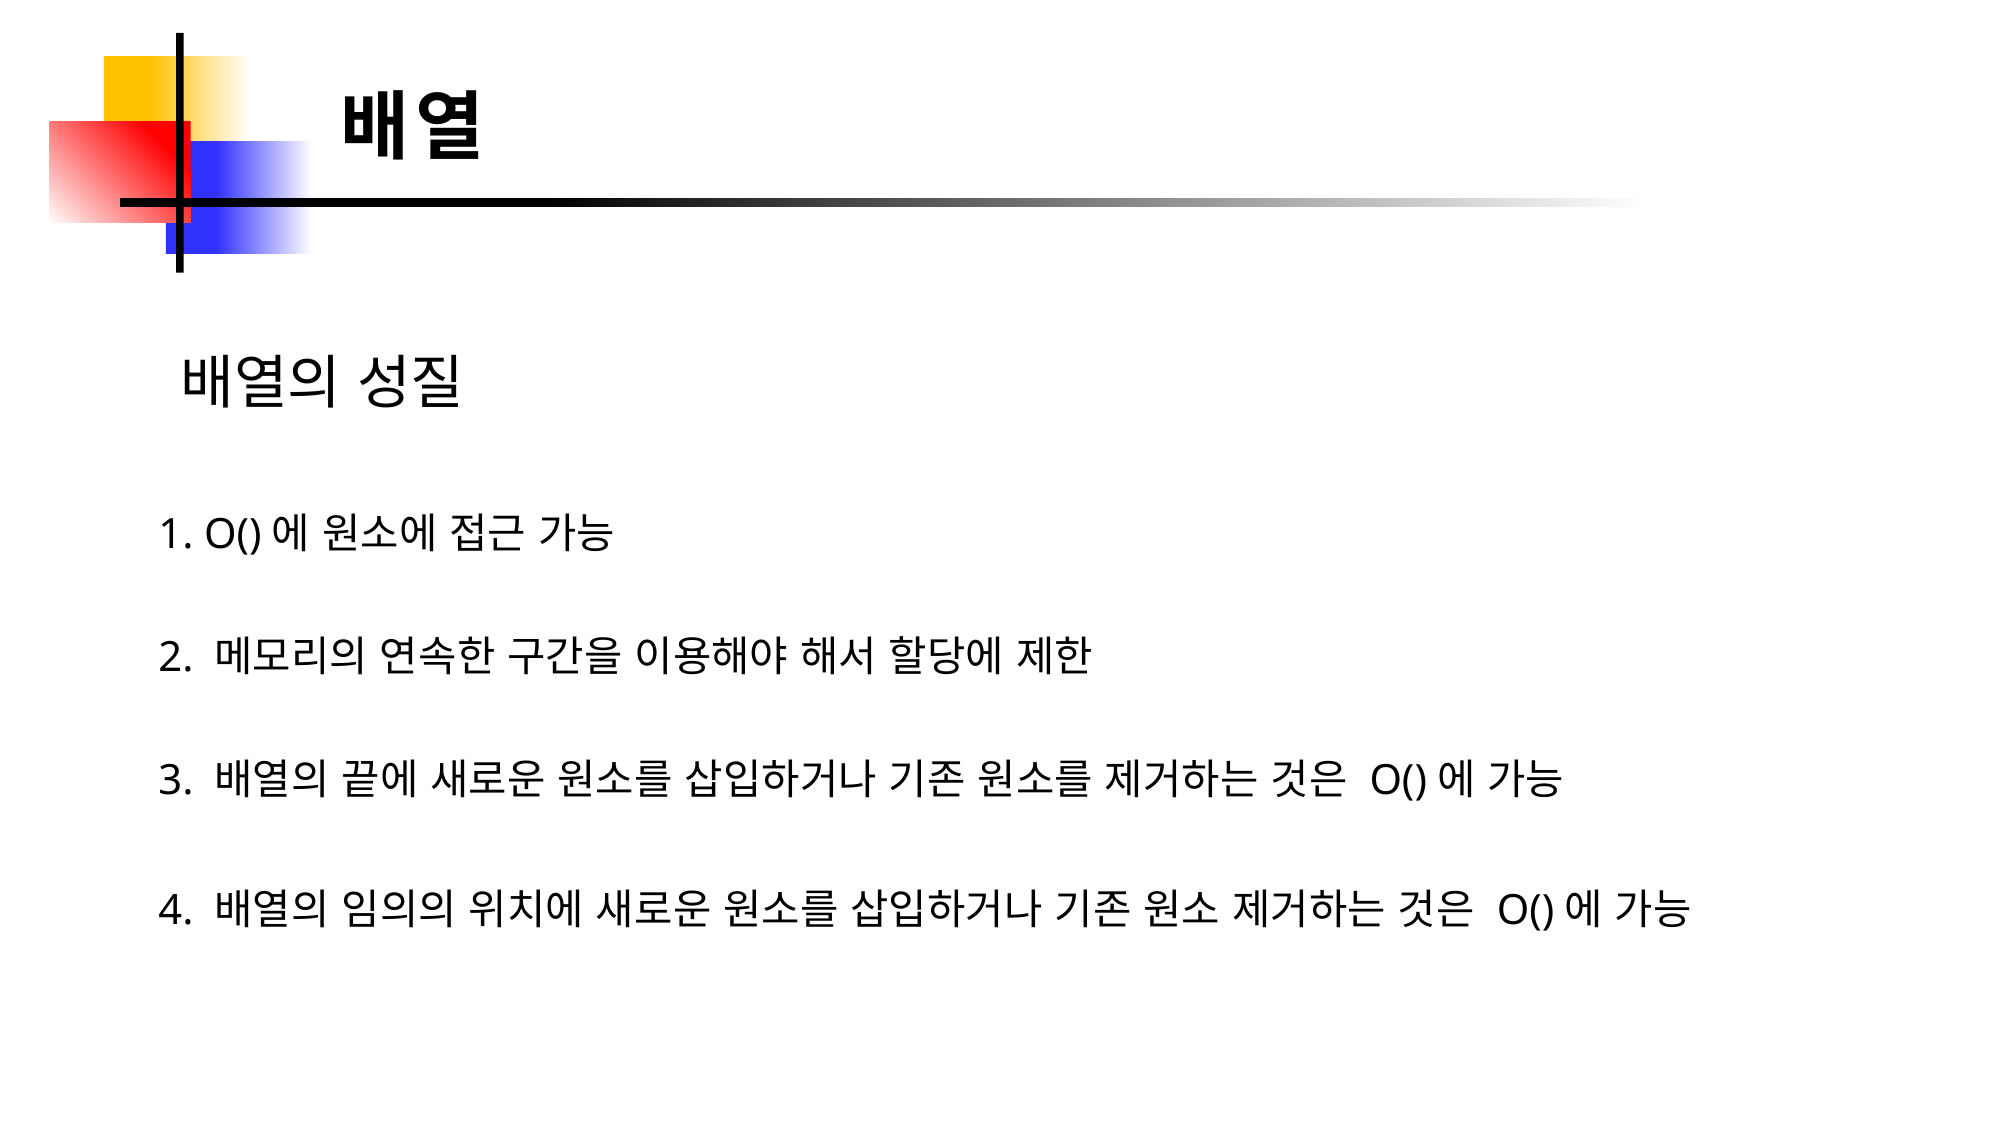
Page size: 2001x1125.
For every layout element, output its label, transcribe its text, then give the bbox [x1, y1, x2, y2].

text_box 2. 메모리의 연속한 구간을 이용해야 해서 할당에 제한 [143, 622, 1543, 688]
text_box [49, 32, 1644, 273]
text_box 배열의 성질 [165, 338, 603, 423]
